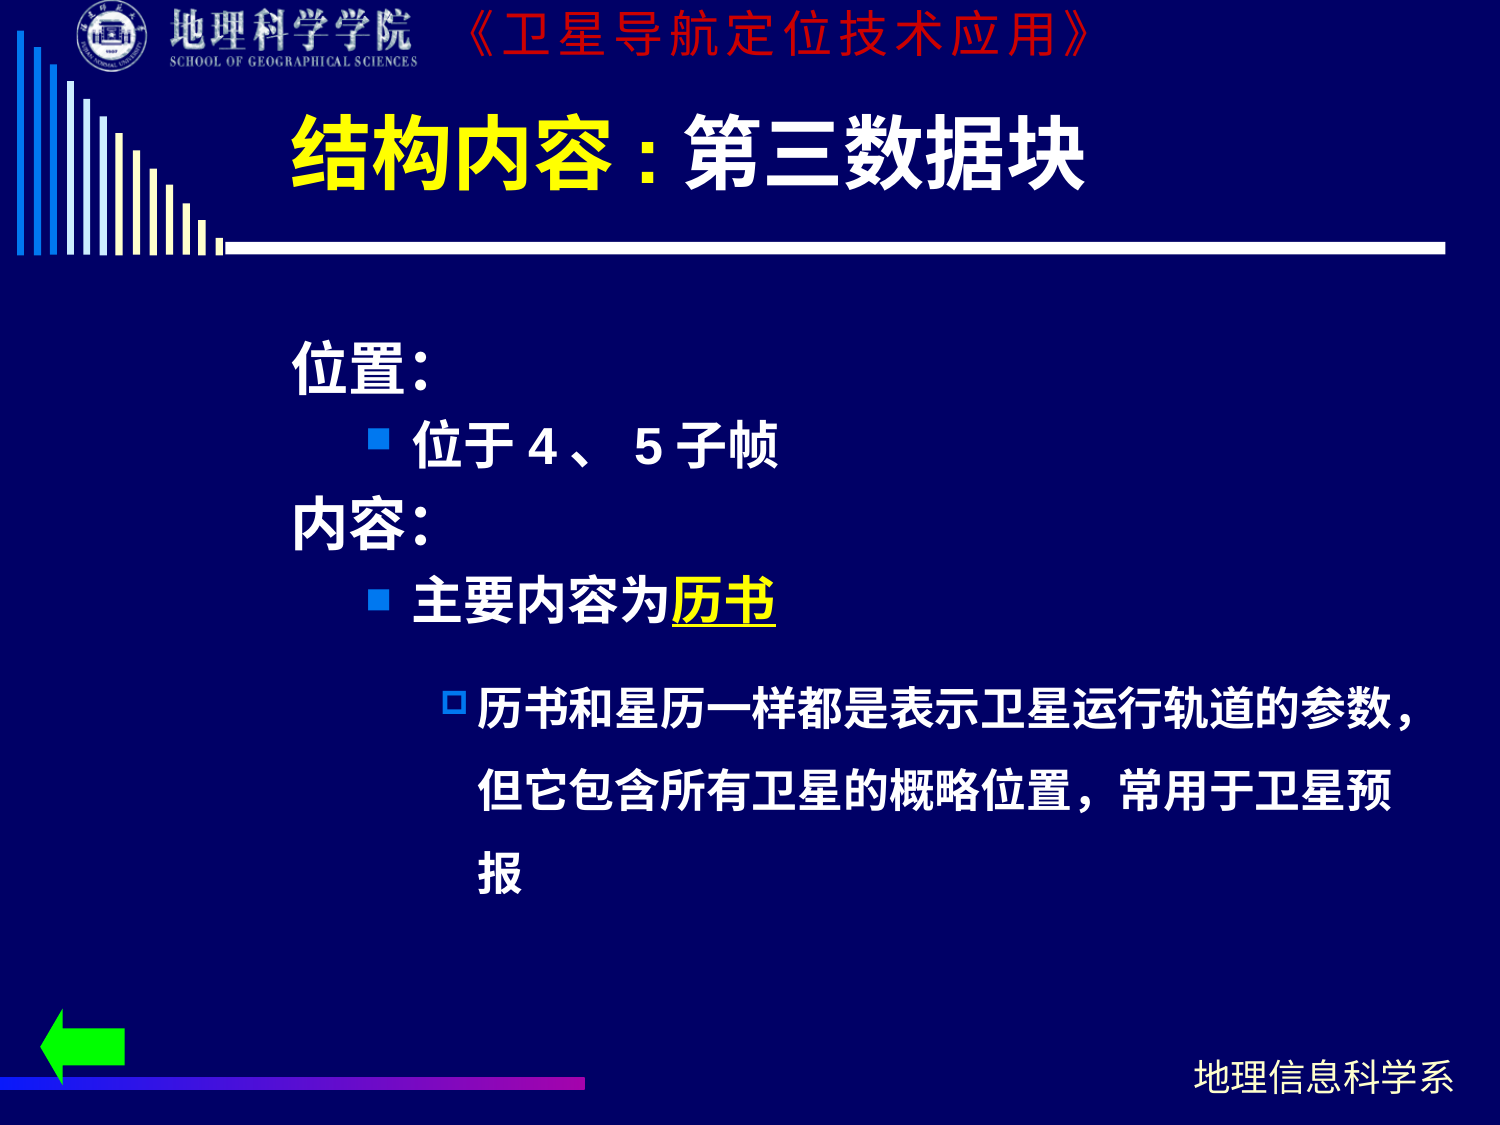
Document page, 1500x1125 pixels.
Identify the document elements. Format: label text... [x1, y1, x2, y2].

title 结构内容:第三数据块 [275, 71, 1425, 232]
list 位置： 位于4、5子帧 内容： 主要内容为历书 历书和星历一样都是表示卫星运行轨道的参数，但它包含所有卫星的概略位置，常用于卫星预报 [275, 324, 1425, 1000]
text_box [41, 1011, 124, 1083]
